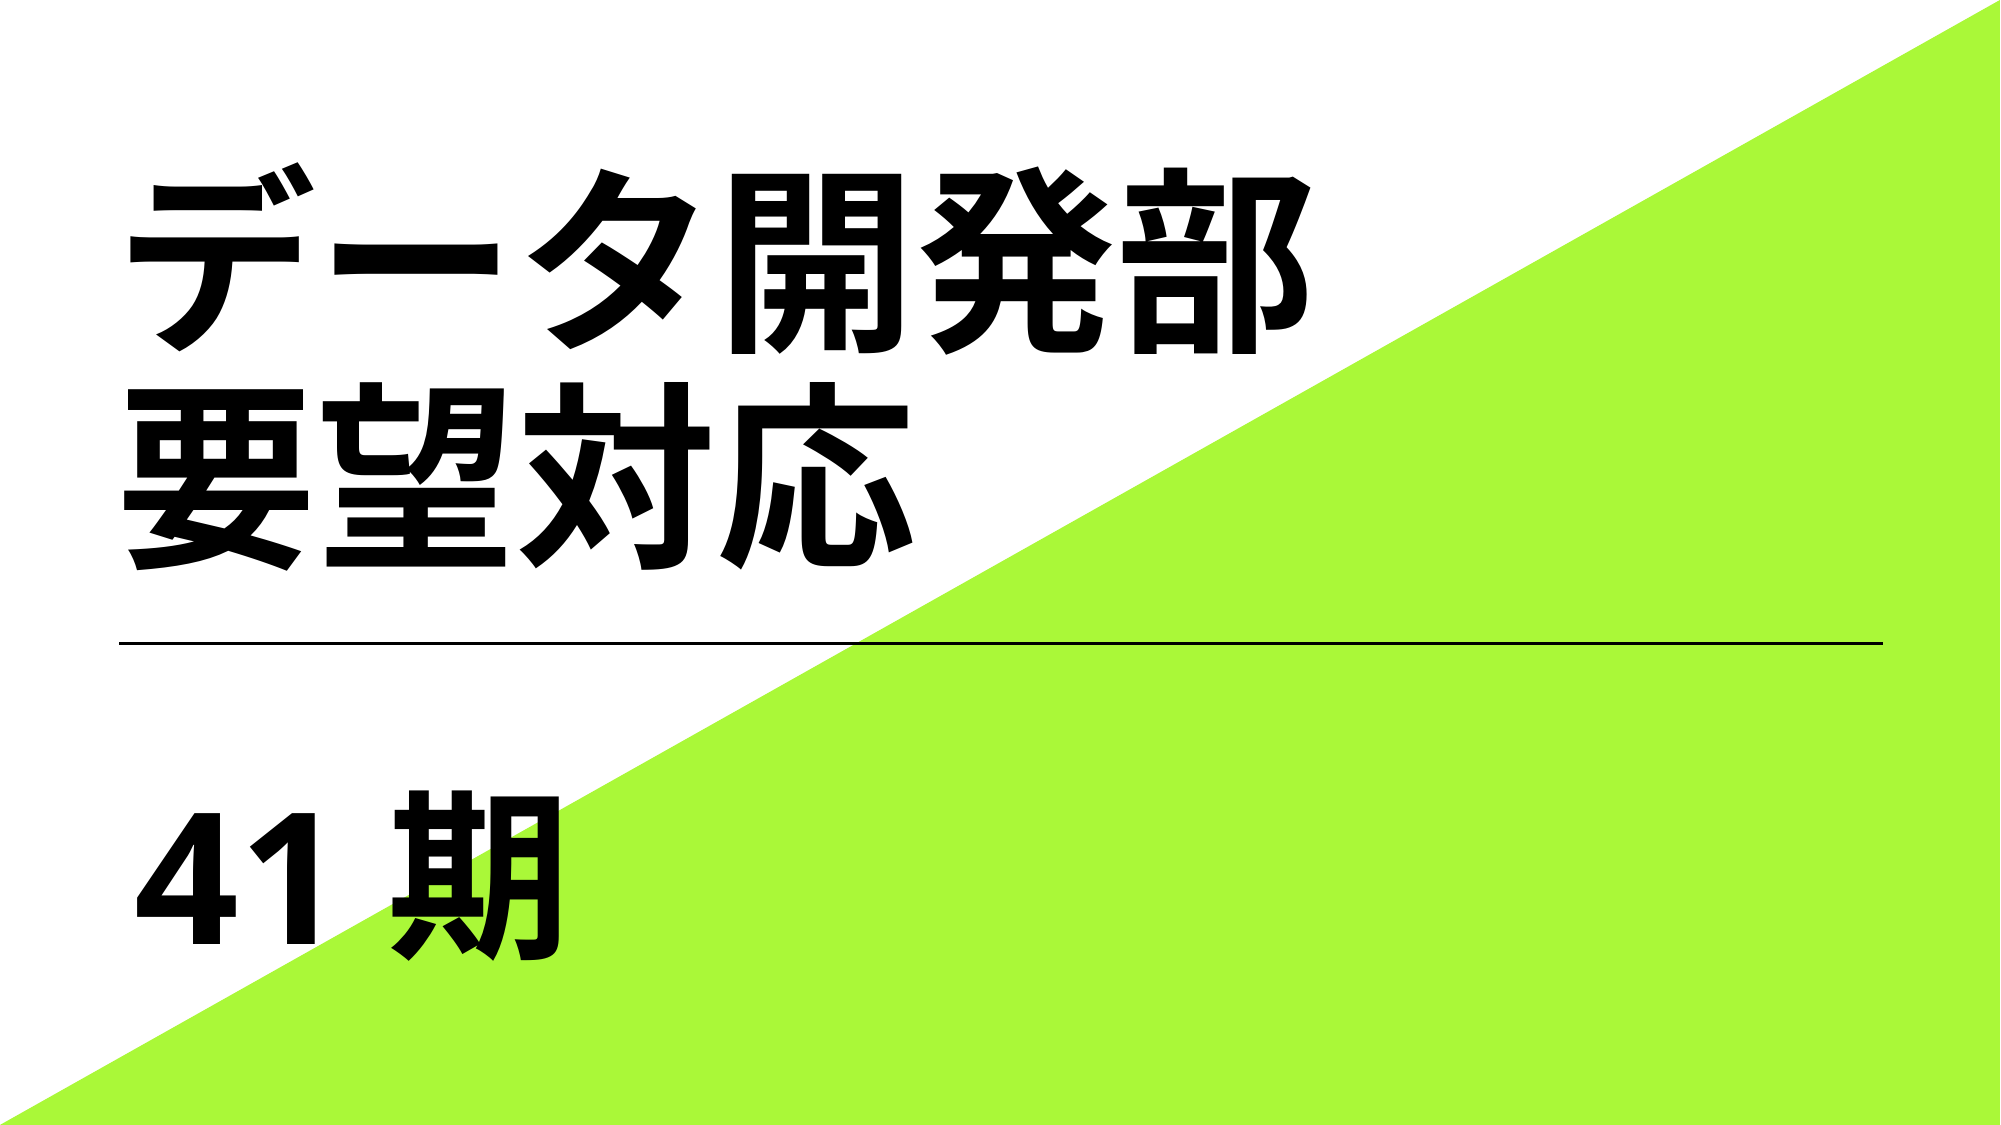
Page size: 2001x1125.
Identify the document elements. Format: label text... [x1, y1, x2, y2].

text_box 41期 [119, 778, 599, 964]
title データ開発部 要望対応 [101, 91, 1602, 603]
text_box [0, 0, 2000, 1125]
